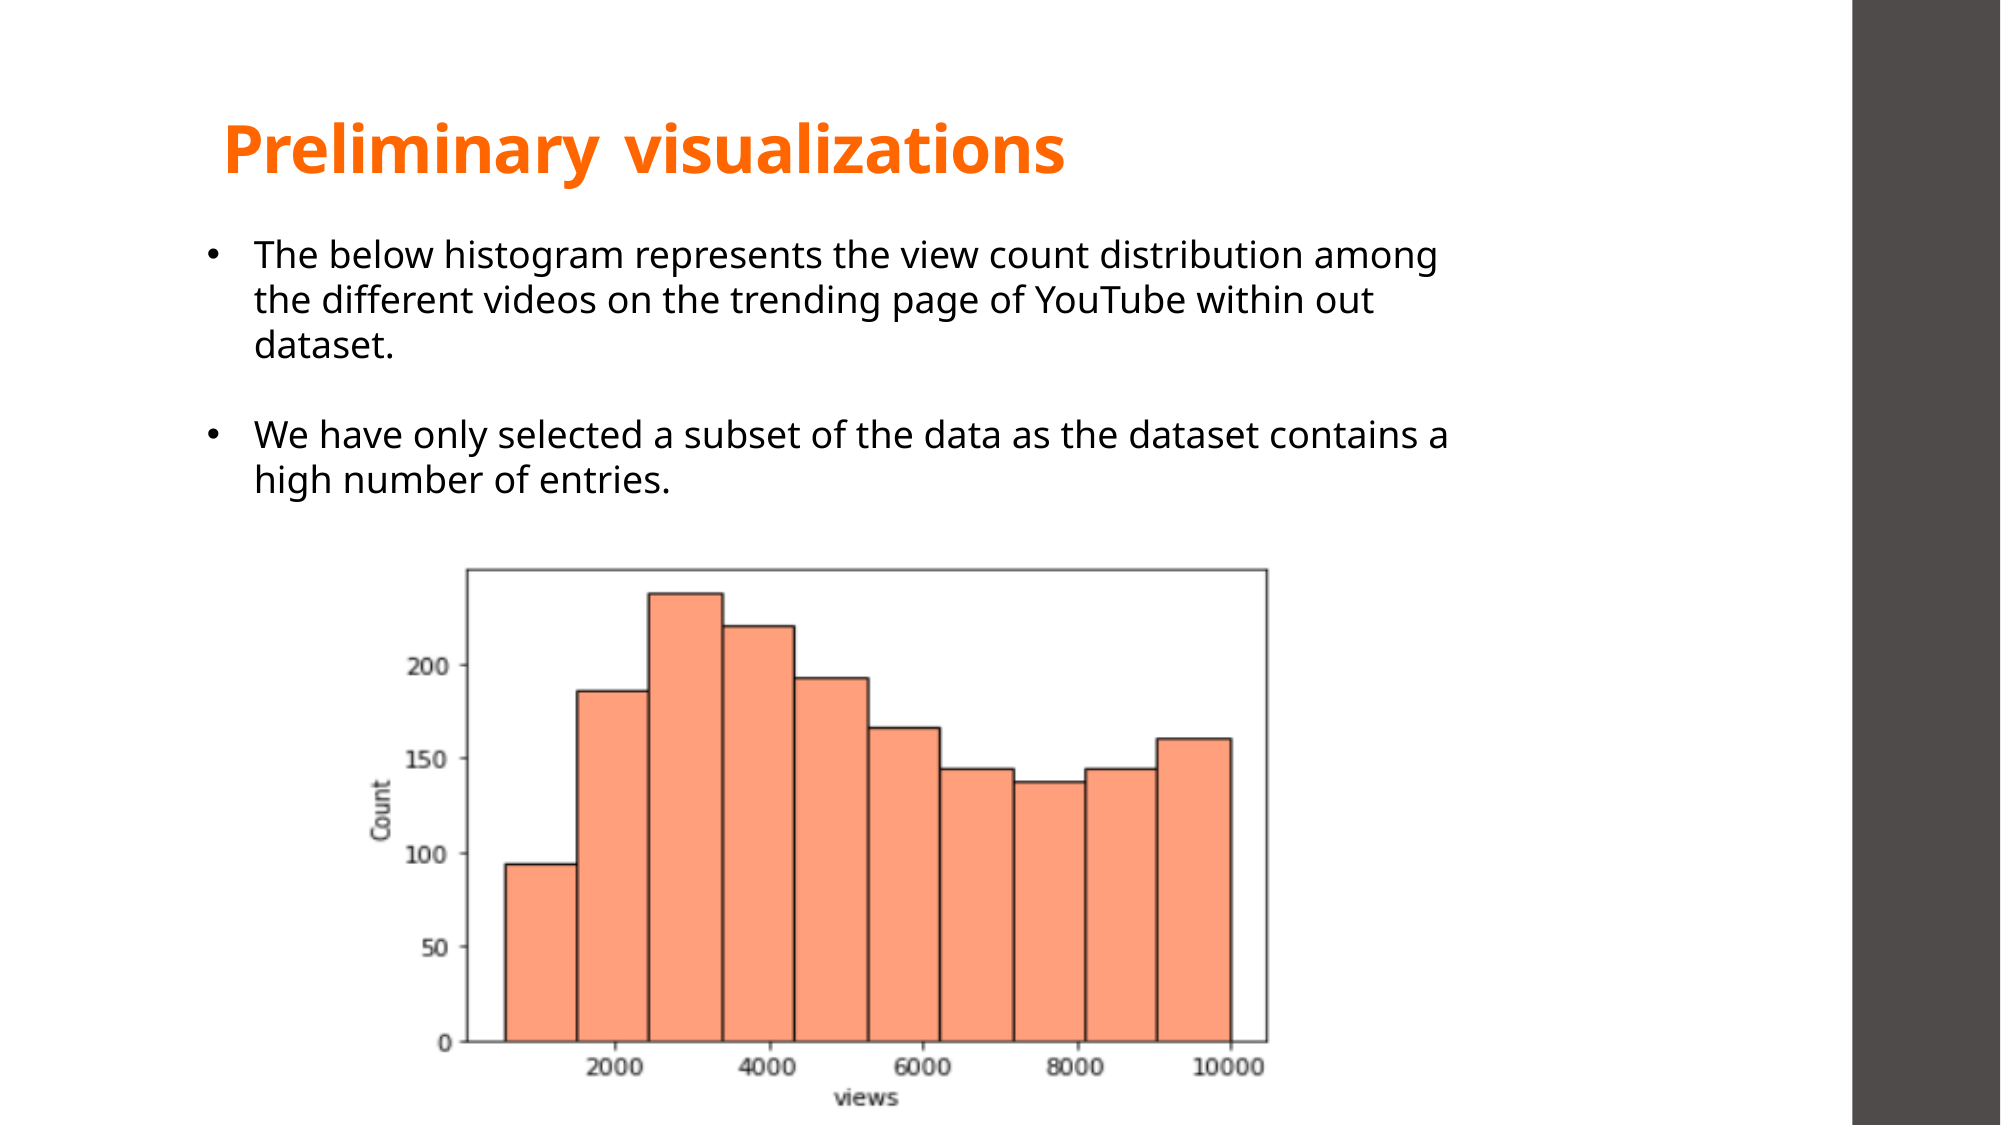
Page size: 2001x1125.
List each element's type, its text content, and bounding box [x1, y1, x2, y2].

text_box The below histogram represents the view count distribution among the different videos on the trending page of YouTube within out dataset. We have only selected a subset of the data as the dataset contains a high number of entries. [192, 223, 1481, 509]
title Preliminary visualizations [206, 60, 1797, 202]
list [364, 551, 1312, 1125]
